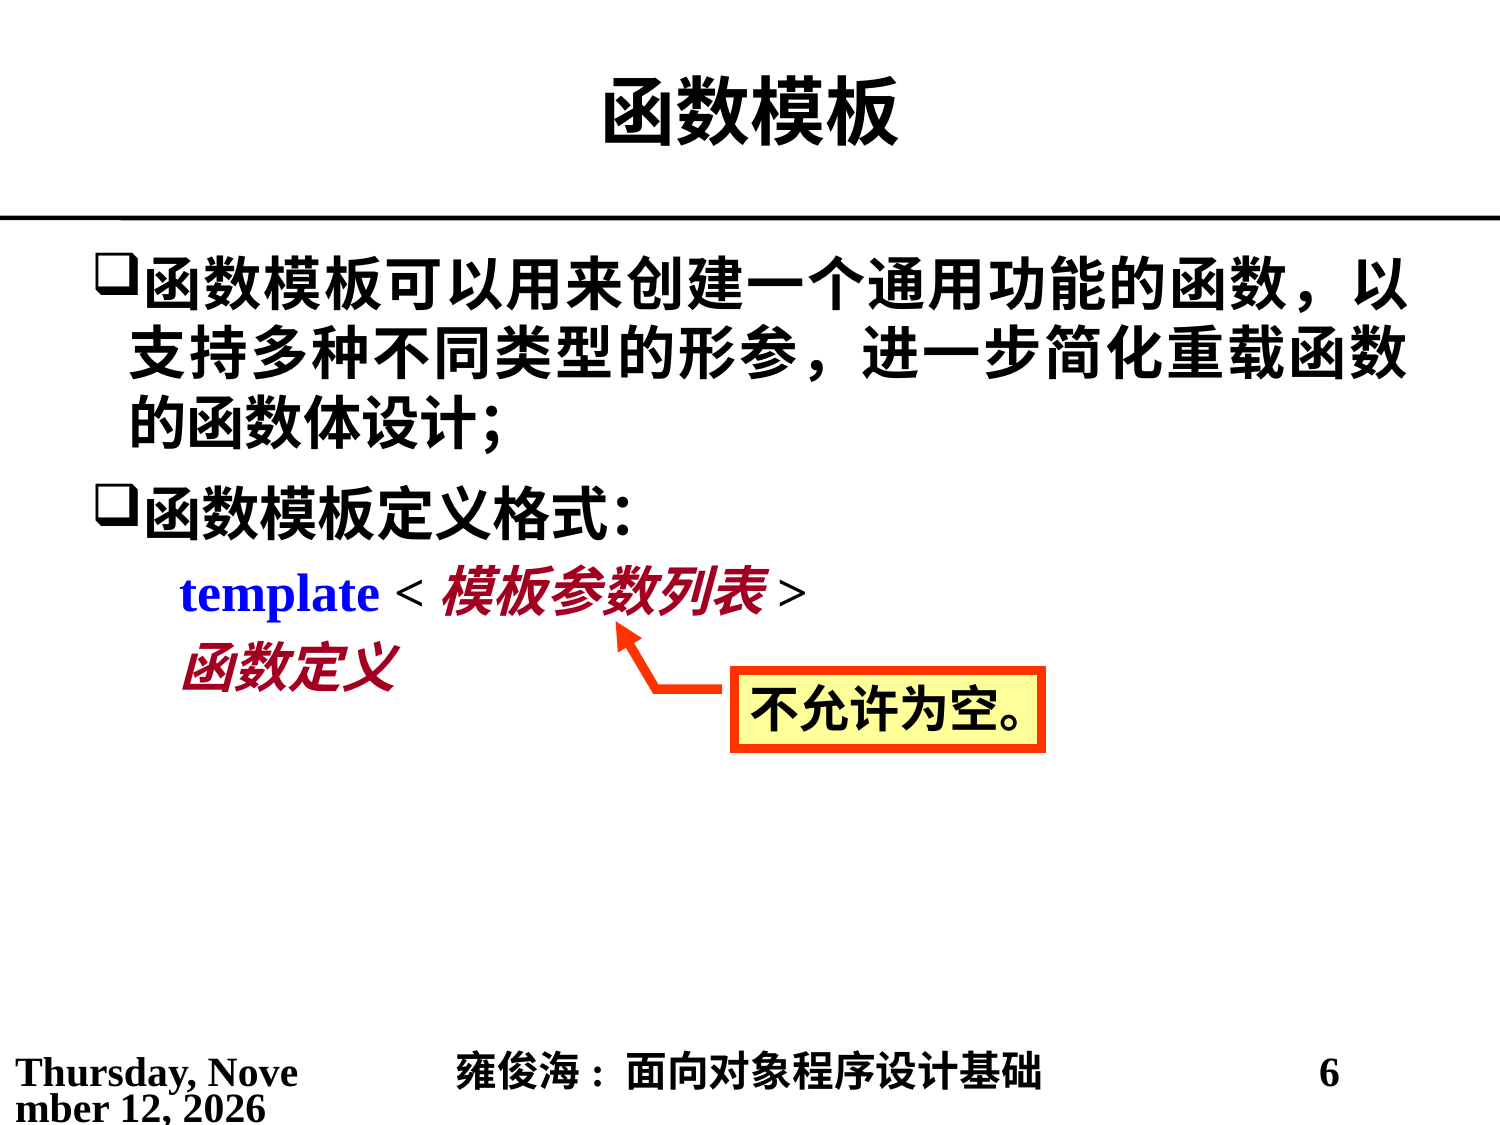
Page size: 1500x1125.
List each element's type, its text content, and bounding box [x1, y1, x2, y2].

title 函数模板 [0, 0, 1500, 217]
slide_number 6 [1161, 1042, 1499, 1103]
text_box 不允许为空。 [734, 670, 1042, 749]
text_box 不允许为空。 [615, 621, 723, 690]
list 函数模板可以用来创建一个通用功能的函数，以支持多种不同类型的形参，进一步简化重载函数的函数体设计； 函数模板定义格式： template <模板参数列表> 函数定义 [75, 239, 1425, 1042]
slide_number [0, 1042, 337, 1103]
footer 雍俊海: 面向对象程序设计基础 [337, 1042, 1161, 1103]
